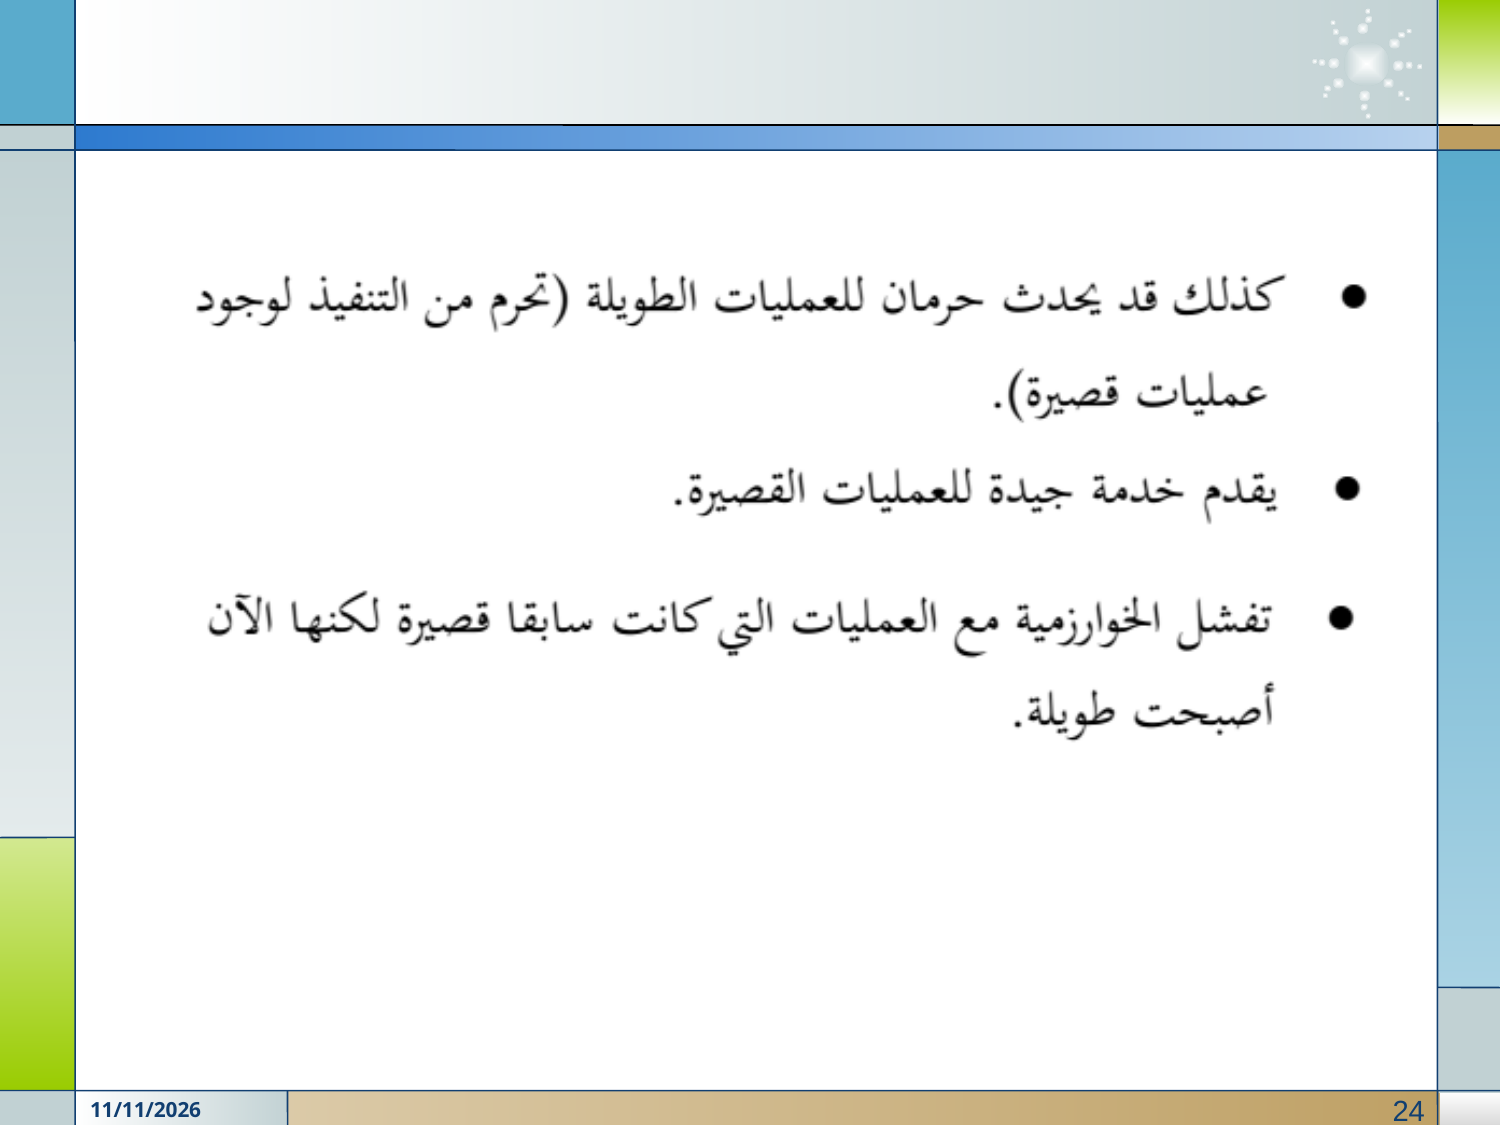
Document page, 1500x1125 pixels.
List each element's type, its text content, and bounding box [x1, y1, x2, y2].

slide_number 24 [1089, 1084, 1441, 1125]
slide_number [74, 1089, 426, 1125]
picture [163, 255, 1399, 764]
